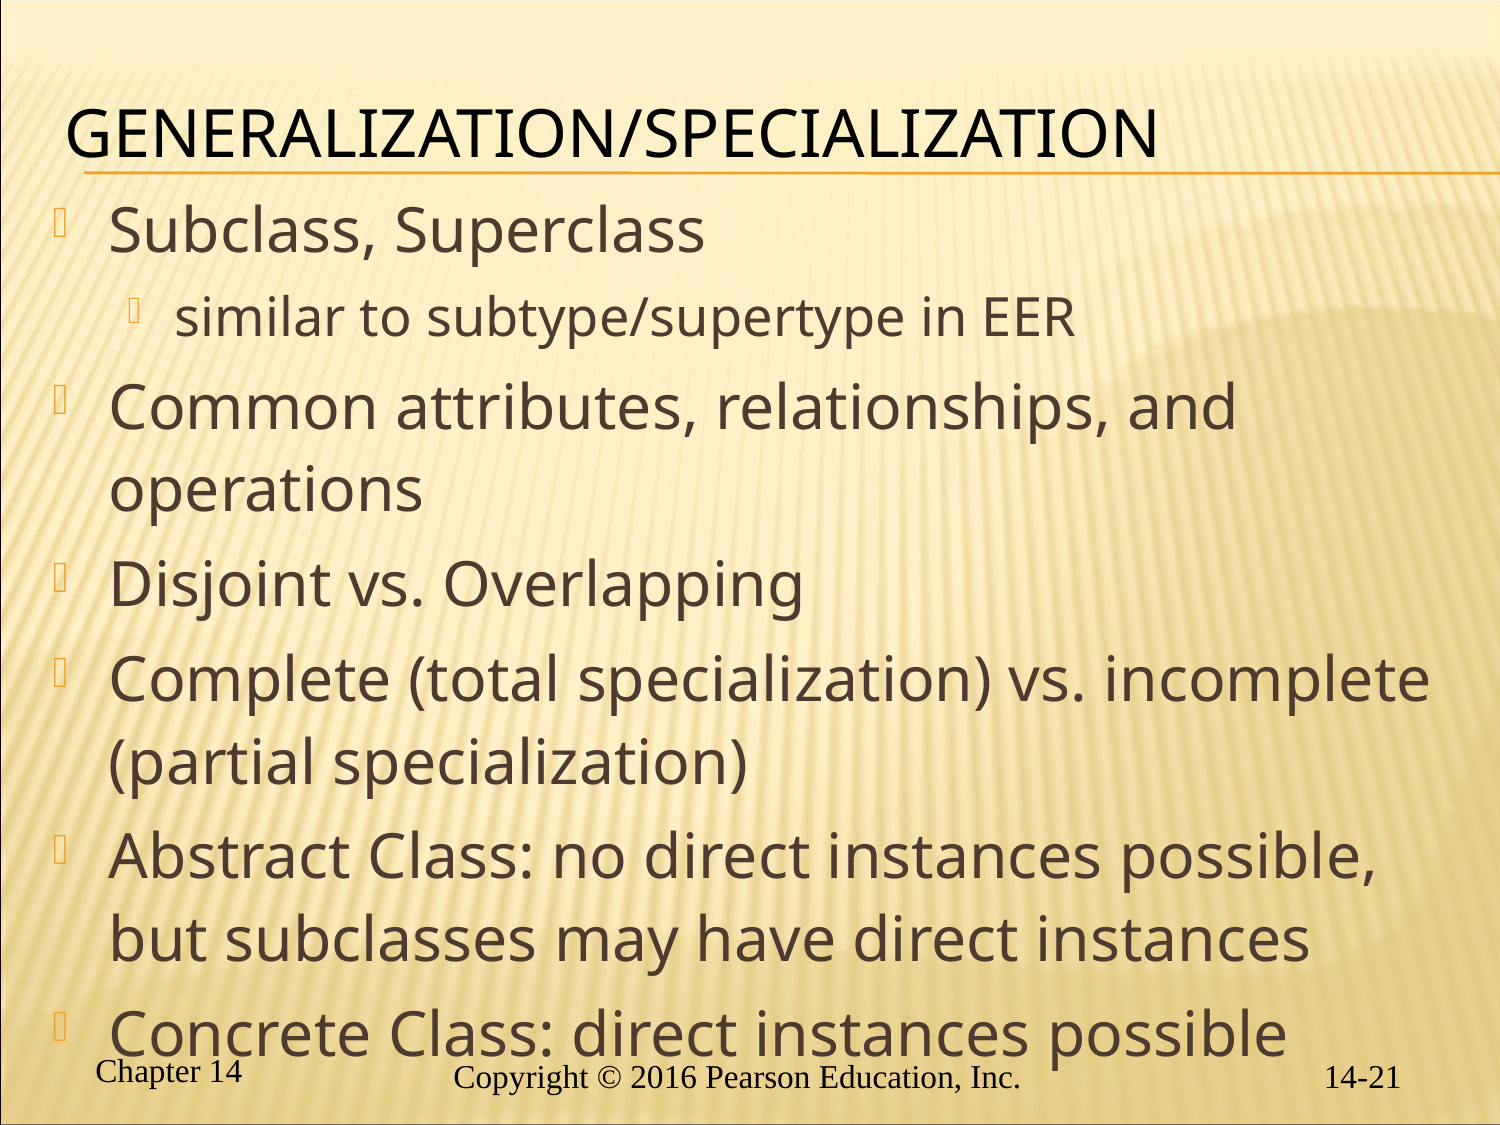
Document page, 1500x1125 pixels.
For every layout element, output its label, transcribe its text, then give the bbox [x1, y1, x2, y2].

title Generalization/Specialization [50, 62, 1475, 200]
list Subclass, Superclass similar to subtype/supertype in EER Common attributes, relationships, and operations Disjoint vs. Overlapping Complete (total specialization) vs. incomplete (partial specialization) Abstract Class: no direct instances possible, but subclasses may have direct instances Concrete Class: direct instances possible [37, 174, 1463, 900]
picture [0, 0, 1500, 1125]
